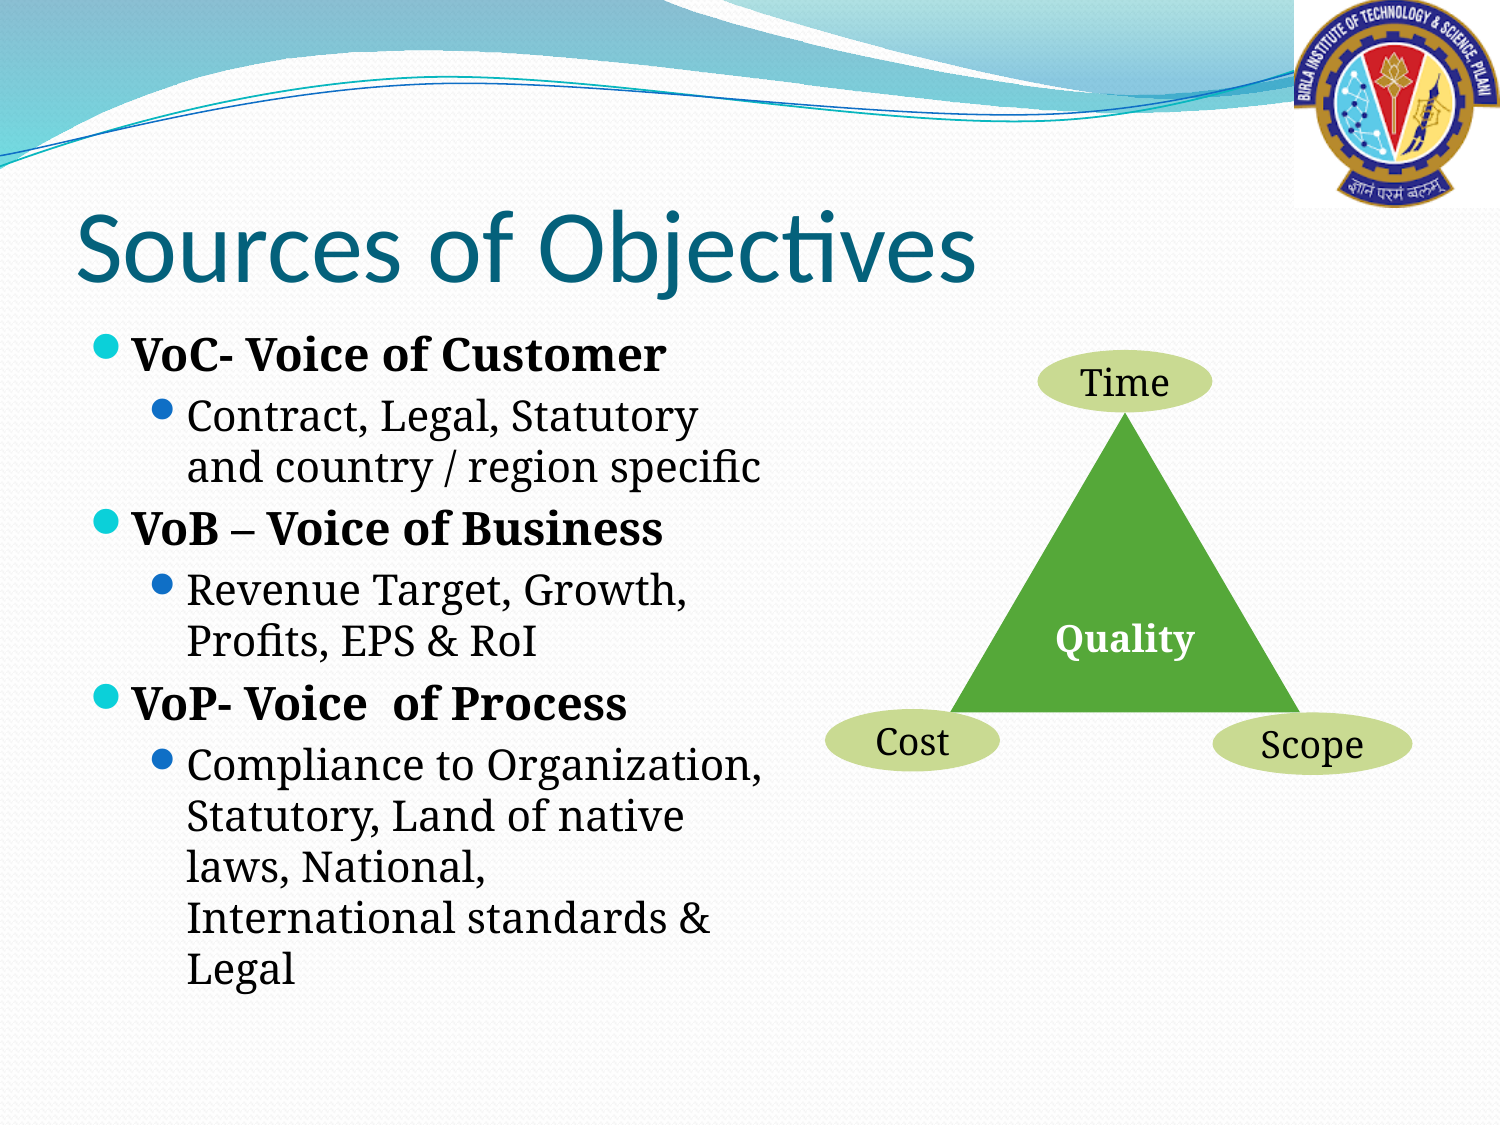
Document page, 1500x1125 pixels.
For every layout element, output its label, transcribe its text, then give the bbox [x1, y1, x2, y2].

text_box Time [1035, 347, 1215, 415]
picture [1294, 0, 1500, 208]
list VoC- Voice of Customer Contract, Legal, Statutory and country / region specific VoB – Voice of Business Revenue Target, Growth, Profits, EPS & RoI VoP- Voice of Process Compliance to Organization, Statutory, Land of native laws, National, International standards & Legal [75, 317, 788, 1038]
text_box Cost [822, 706, 1003, 774]
text_box Quality [949, 415, 1302, 715]
text_box Scope [1210, 710, 1415, 778]
title Sources of Objectives [75, 115, 1425, 303]
